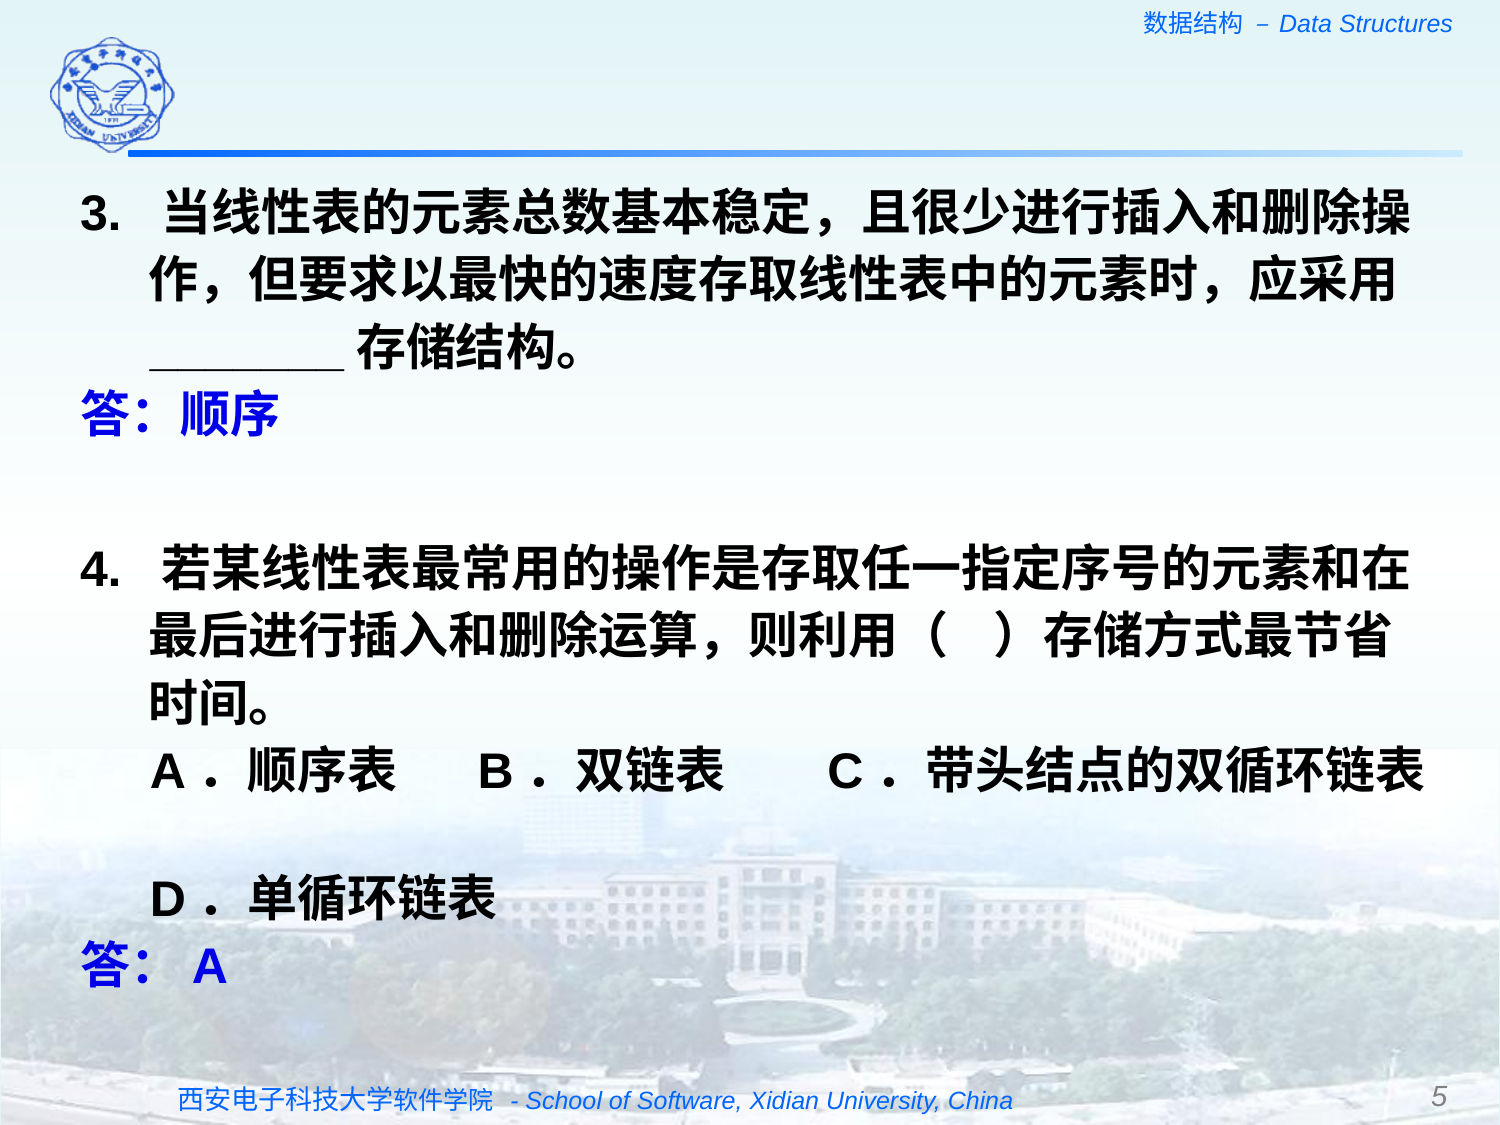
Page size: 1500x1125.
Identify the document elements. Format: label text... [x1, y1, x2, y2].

text_box 3. 当线性表的元素总数基本稳定，且很少进行插入和删除操 作，但要求以最快的速度存取线性表中的元素时，应采用 _______存储结构。 答：顺序 [64, 172, 1453, 480]
text_box 5 [1362, 1062, 1463, 1113]
picture [50, 37, 175, 153]
picture [1, 749, 1499, 1125]
text_box 4. 若某线性表最常用的操作是存取任一指定序号的元素和在 最后进行插入和删除运算，则利用（ ）存储方式最节省 时间。 A．顺序表 B．双链表 C．带头结点的双循环链表 D．单循环链表 答：A [64, 528, 1453, 846]
